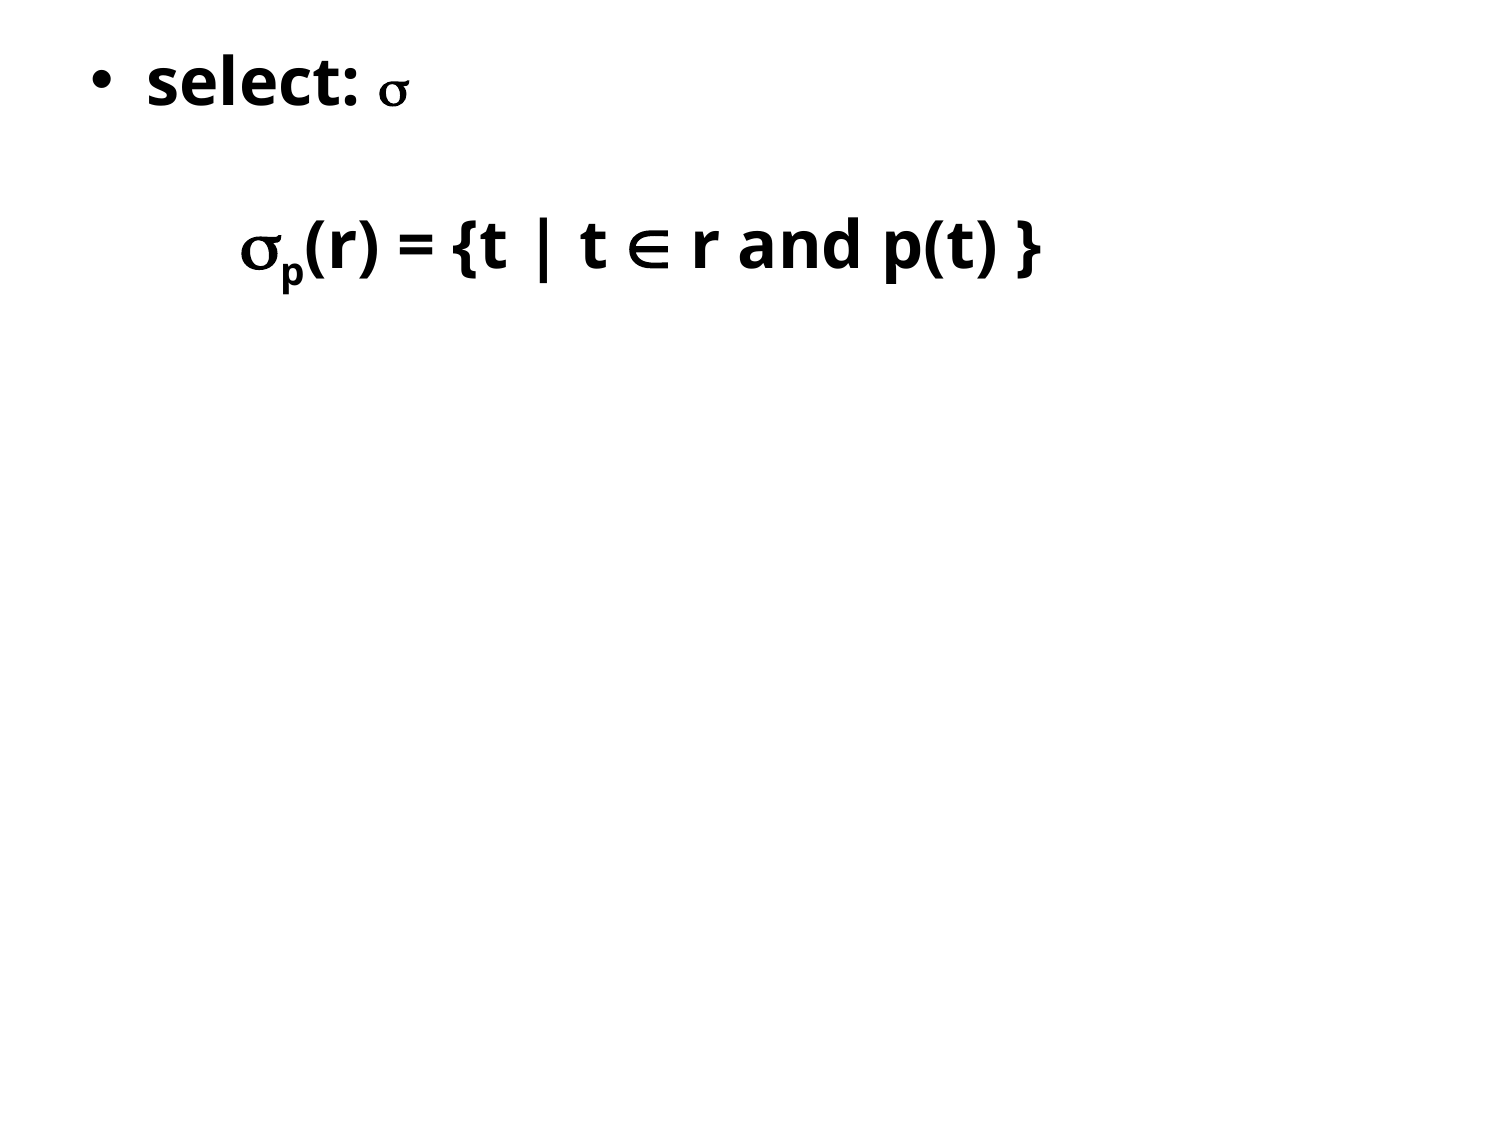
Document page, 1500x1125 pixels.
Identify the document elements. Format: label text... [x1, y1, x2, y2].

list select:  p(r) = {t | t  r and p(t) } [75, 30, 1425, 774]
